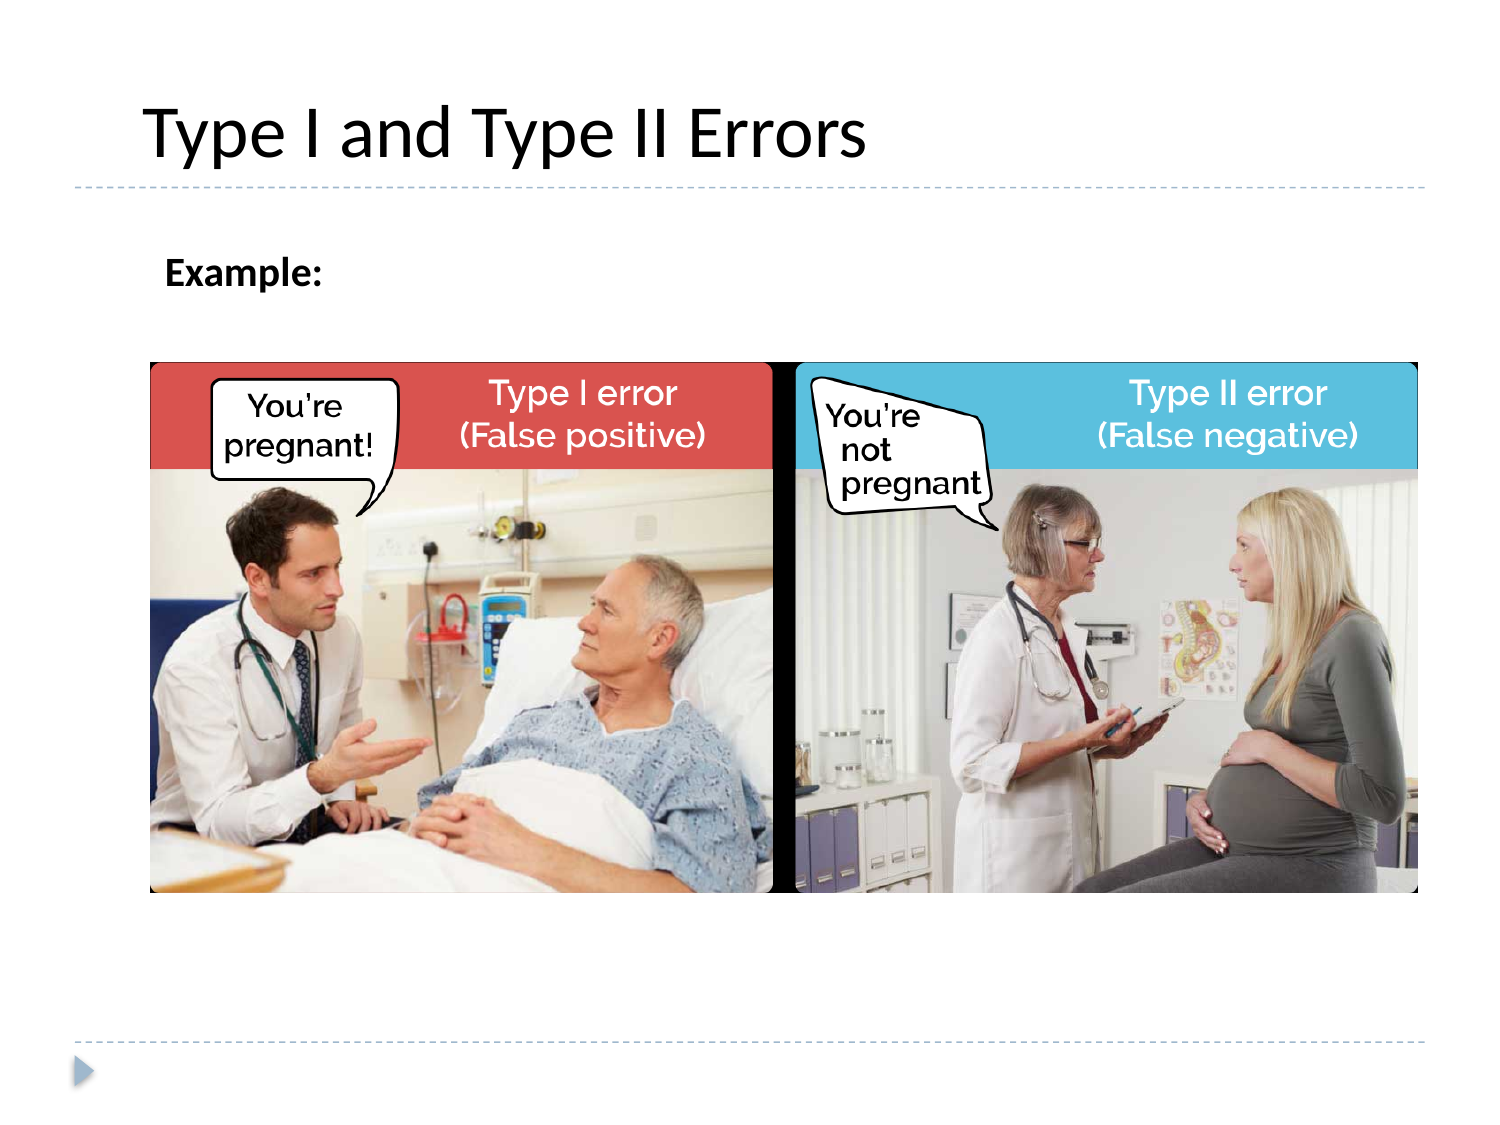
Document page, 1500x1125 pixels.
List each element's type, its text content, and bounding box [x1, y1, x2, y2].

text_box Example: [150, 237, 1375, 303]
text_box Type I and Type II Errors [127, 74, 884, 180]
picture [149, 362, 1419, 893]
